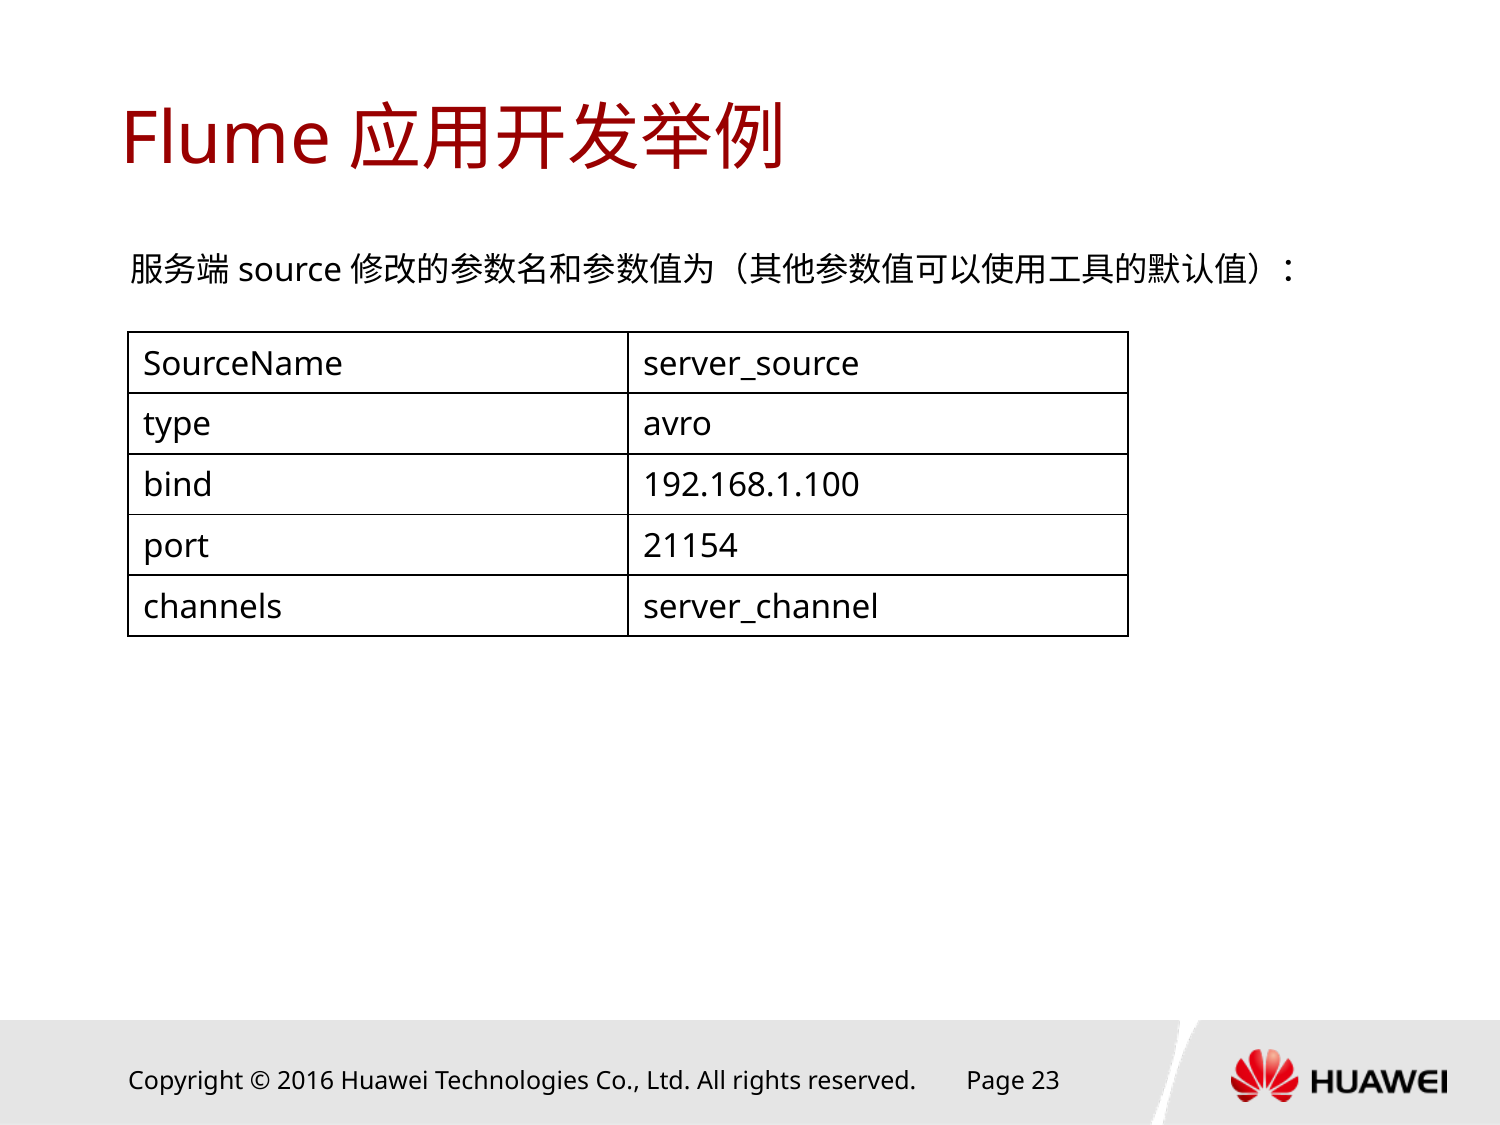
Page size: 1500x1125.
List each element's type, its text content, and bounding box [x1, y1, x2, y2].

table_header SourceName [129, 333, 627, 392]
list 服务端source修改的参数名和参数值为（其他参数值可以使用工具的默认值）： [116, 225, 1419, 1018]
table_cell 192.168.1.100 [629, 455, 1127, 514]
table_header server_source [629, 333, 1127, 392]
table_cell avro [629, 394, 1127, 453]
table_cell type [129, 394, 627, 453]
table_cell 21154 [629, 515, 1127, 574]
title Flume应用开发举例 [106, 63, 1412, 207]
table_cell server_channel [629, 576, 1127, 635]
picture [0, 1020, 1500, 1125]
table_cell port [129, 515, 627, 574]
table_cell bind [129, 455, 627, 514]
table_cell channels [129, 576, 627, 635]
